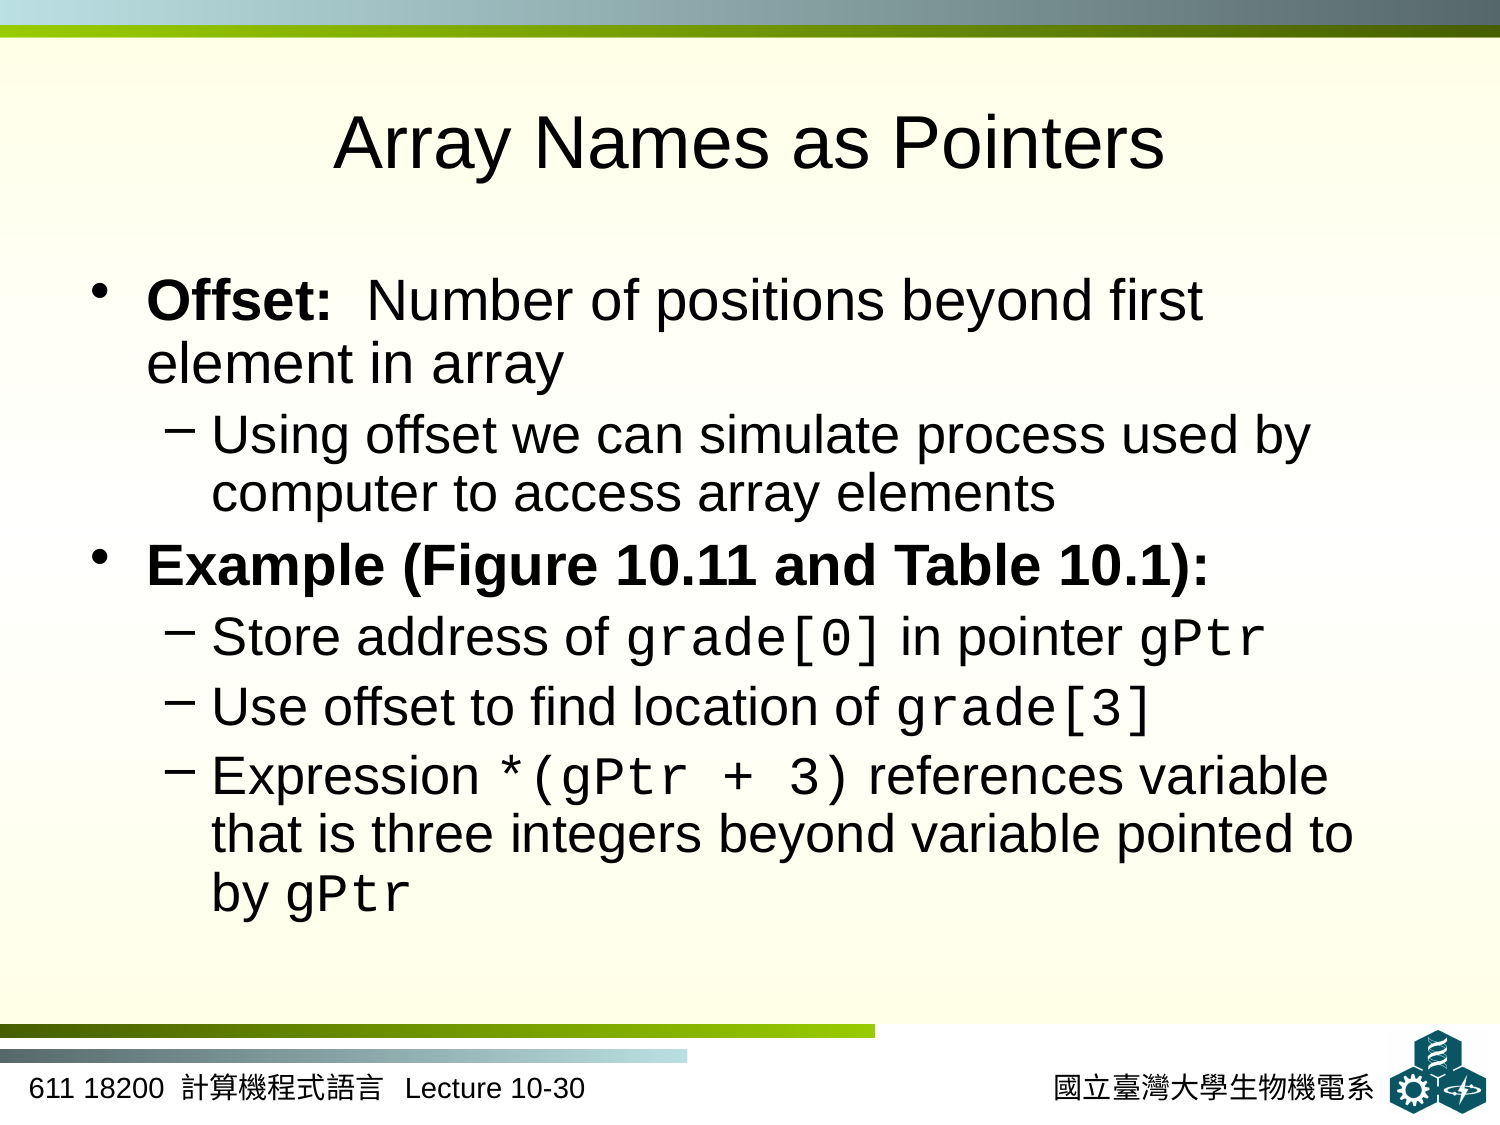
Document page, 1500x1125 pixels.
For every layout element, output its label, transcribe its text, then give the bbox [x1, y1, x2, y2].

title Array Names as Pointers [74, 44, 1426, 233]
list Offset: Number of positions beyond first element in array Using offset we can simulate process used by computer to access array elements Example (Figure 10.11 and Table 10.1): Store address of grade[0] in pointer gPtr Use offset to find location of grade[3] Expression *(gPtr + 3) references variable that is three integers beyond variable pointed to by gPtr [74, 262, 1426, 1006]
picture [1387, 1029, 1488, 1115]
